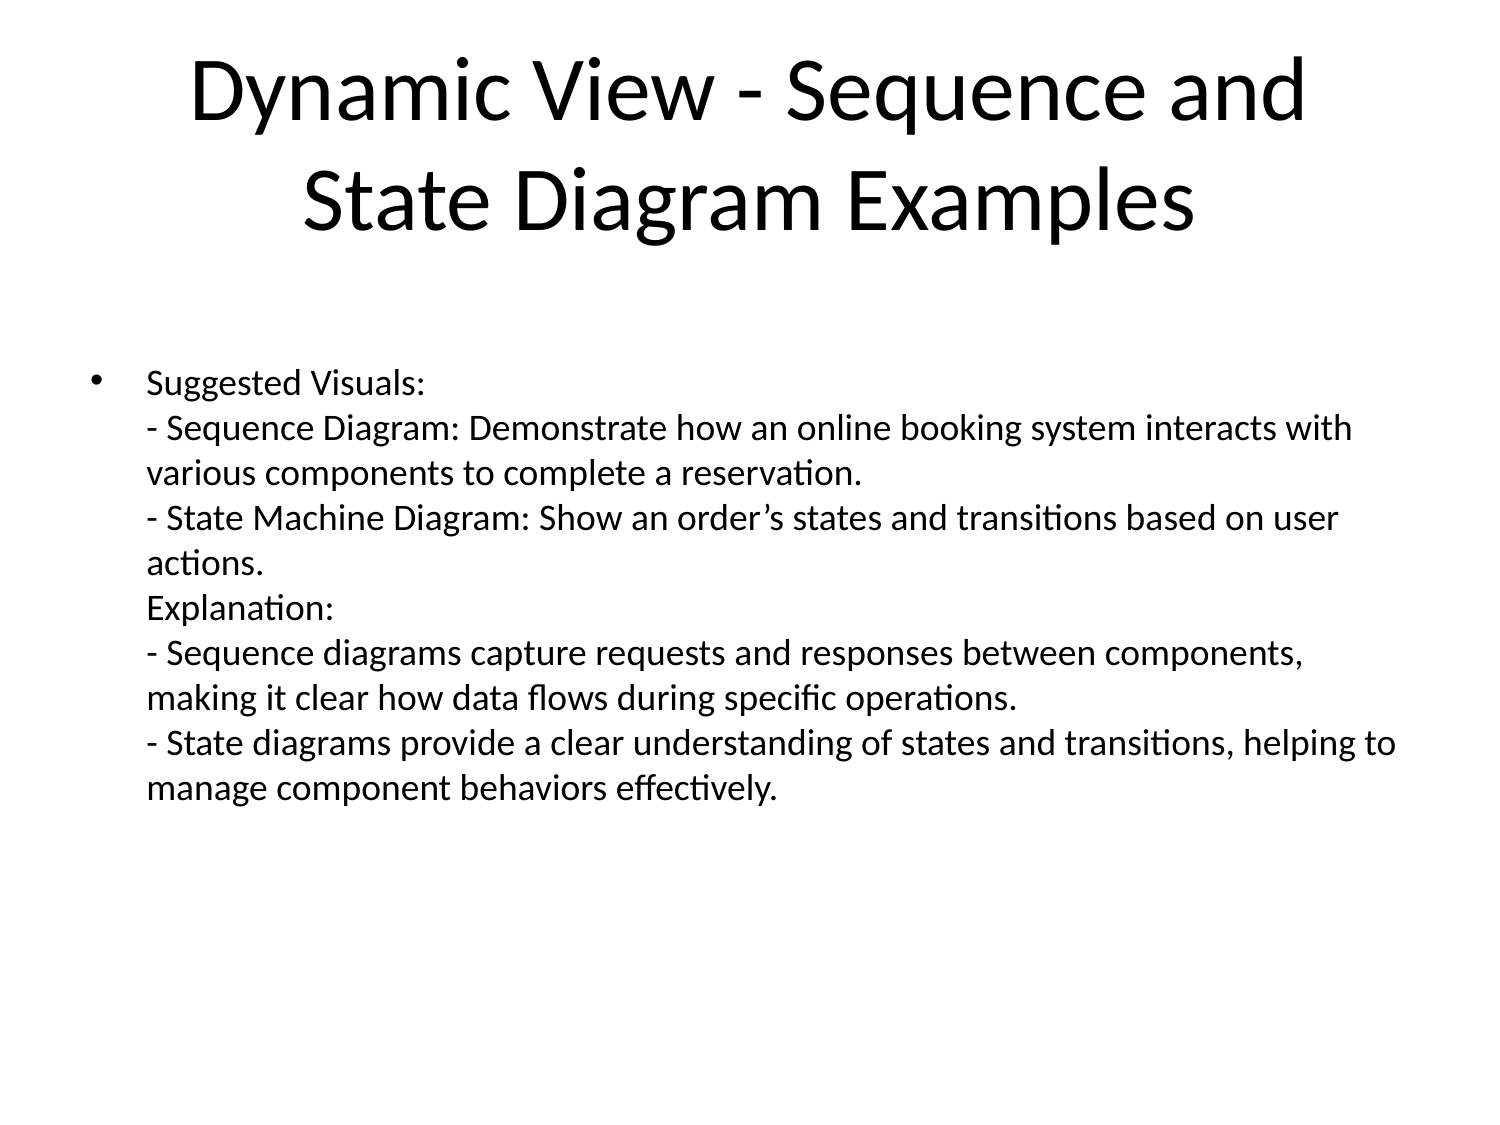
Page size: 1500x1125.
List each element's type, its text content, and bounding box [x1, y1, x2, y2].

list Suggested Visuals: - Sequence Diagram: Demonstrate how an online booking system interacts with various components to complete a reservation. - State Machine Diagram: Show an order’s states and transitions based on user actions. Explanation: - Sequence diagrams capture requests and responses between components, making it clear how data flows during specific operations. - State diagrams provide a clear understanding of states and transitions, helping to manage component behaviors effectively. [75, 262, 1425, 1005]
title Dynamic View - Sequence and State Diagram Examples [75, 45, 1425, 233]
